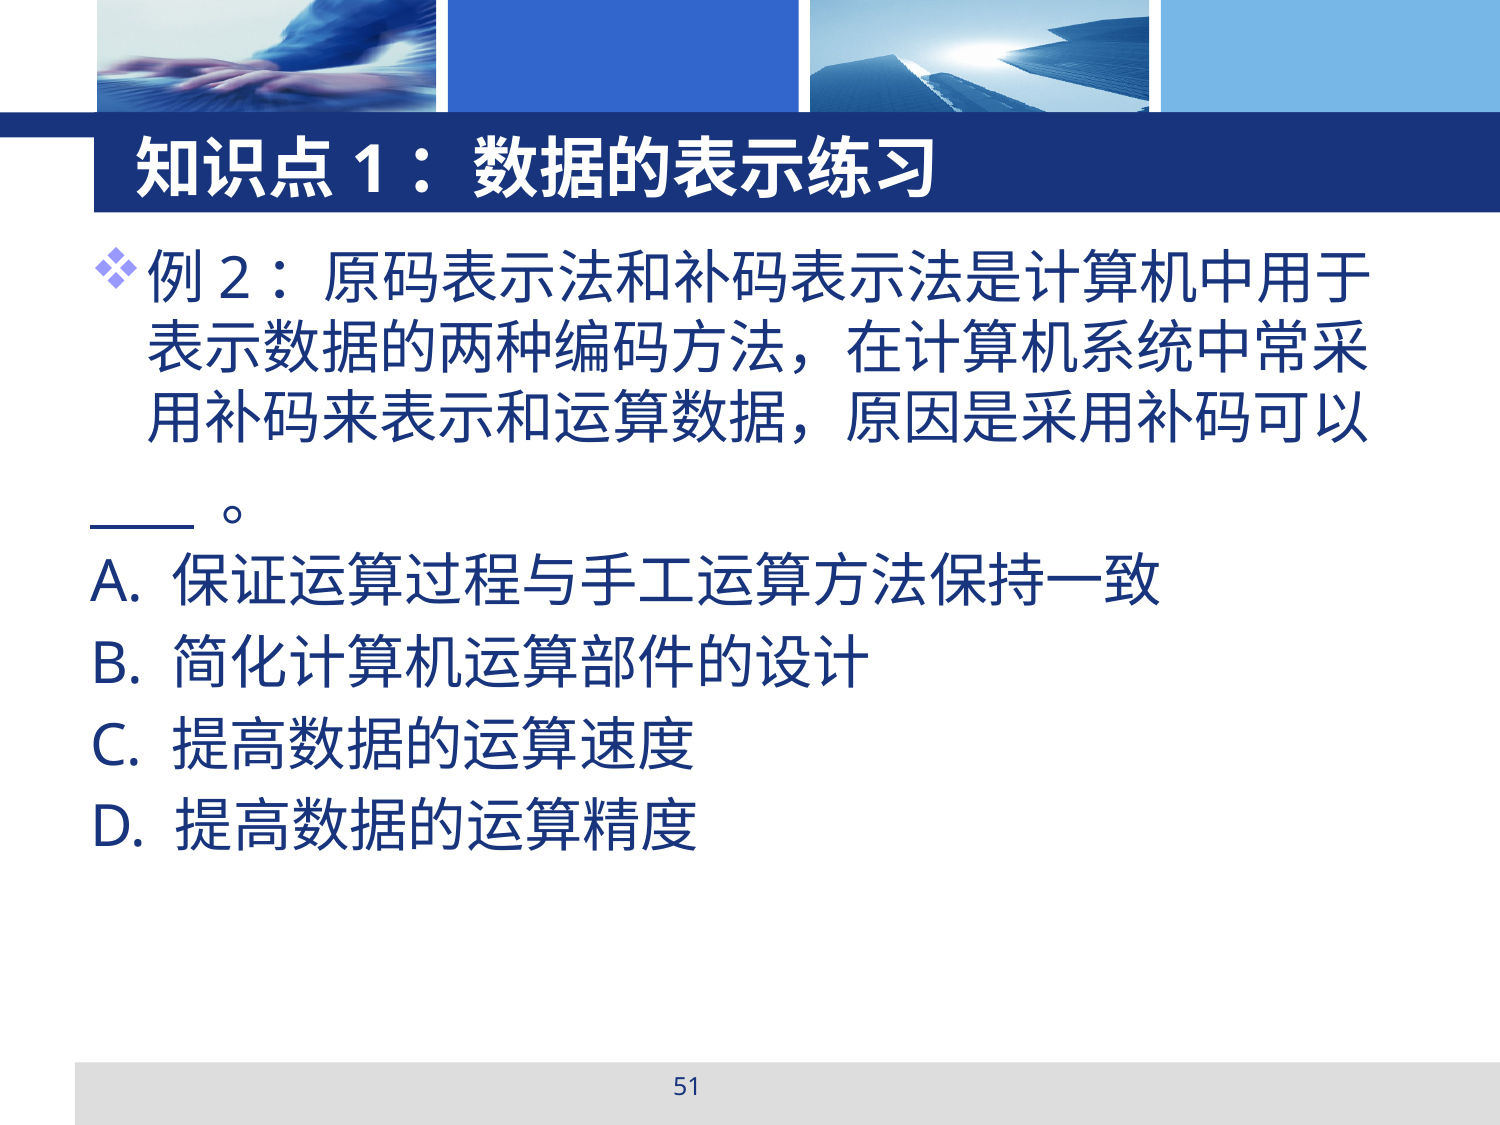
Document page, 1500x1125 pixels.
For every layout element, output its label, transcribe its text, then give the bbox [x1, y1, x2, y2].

picture [810, 0, 1150, 112]
list 例2：原码表示法和补码表示法是计算机中用于表示数据的两种编码方法，在计算机系统中常采用补码来表示和运算数据，原因是采用补码可以 。 A. 保证运算过程与手工运算方法保持一致 B. 简化计算机运算部件的设计 C. 提高数据的运算速度 D. 提高数据的运算精度 [75, 232, 1425, 1034]
slide_number 51 [512, 1062, 863, 1116]
title 知识点1：数据的表示练习 [120, 120, 1400, 213]
picture [97, 0, 437, 112]
